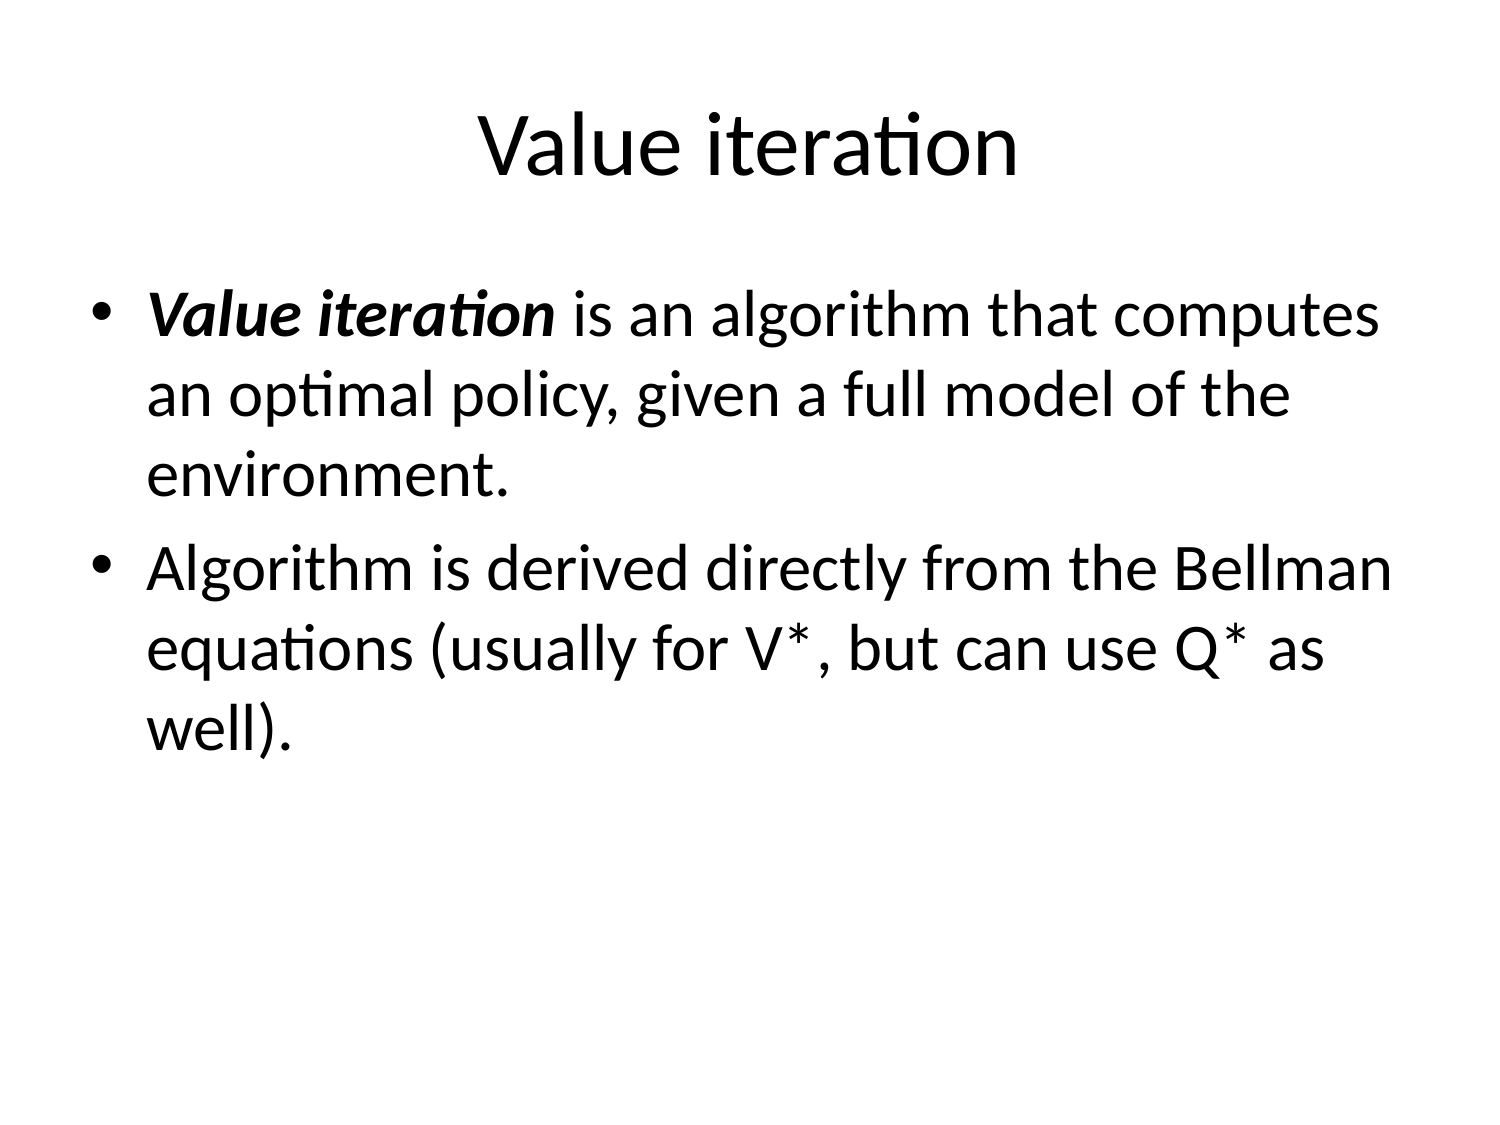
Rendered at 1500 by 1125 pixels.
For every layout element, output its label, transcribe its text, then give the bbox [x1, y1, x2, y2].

list Value iteration is an algorithm that computes an optimal policy, given a full model of the environment. Algorithm is derived directly from the Bellman equations (usually for V*, but can use Q* as well). [75, 262, 1425, 1005]
title Value iteration [75, 45, 1425, 233]
